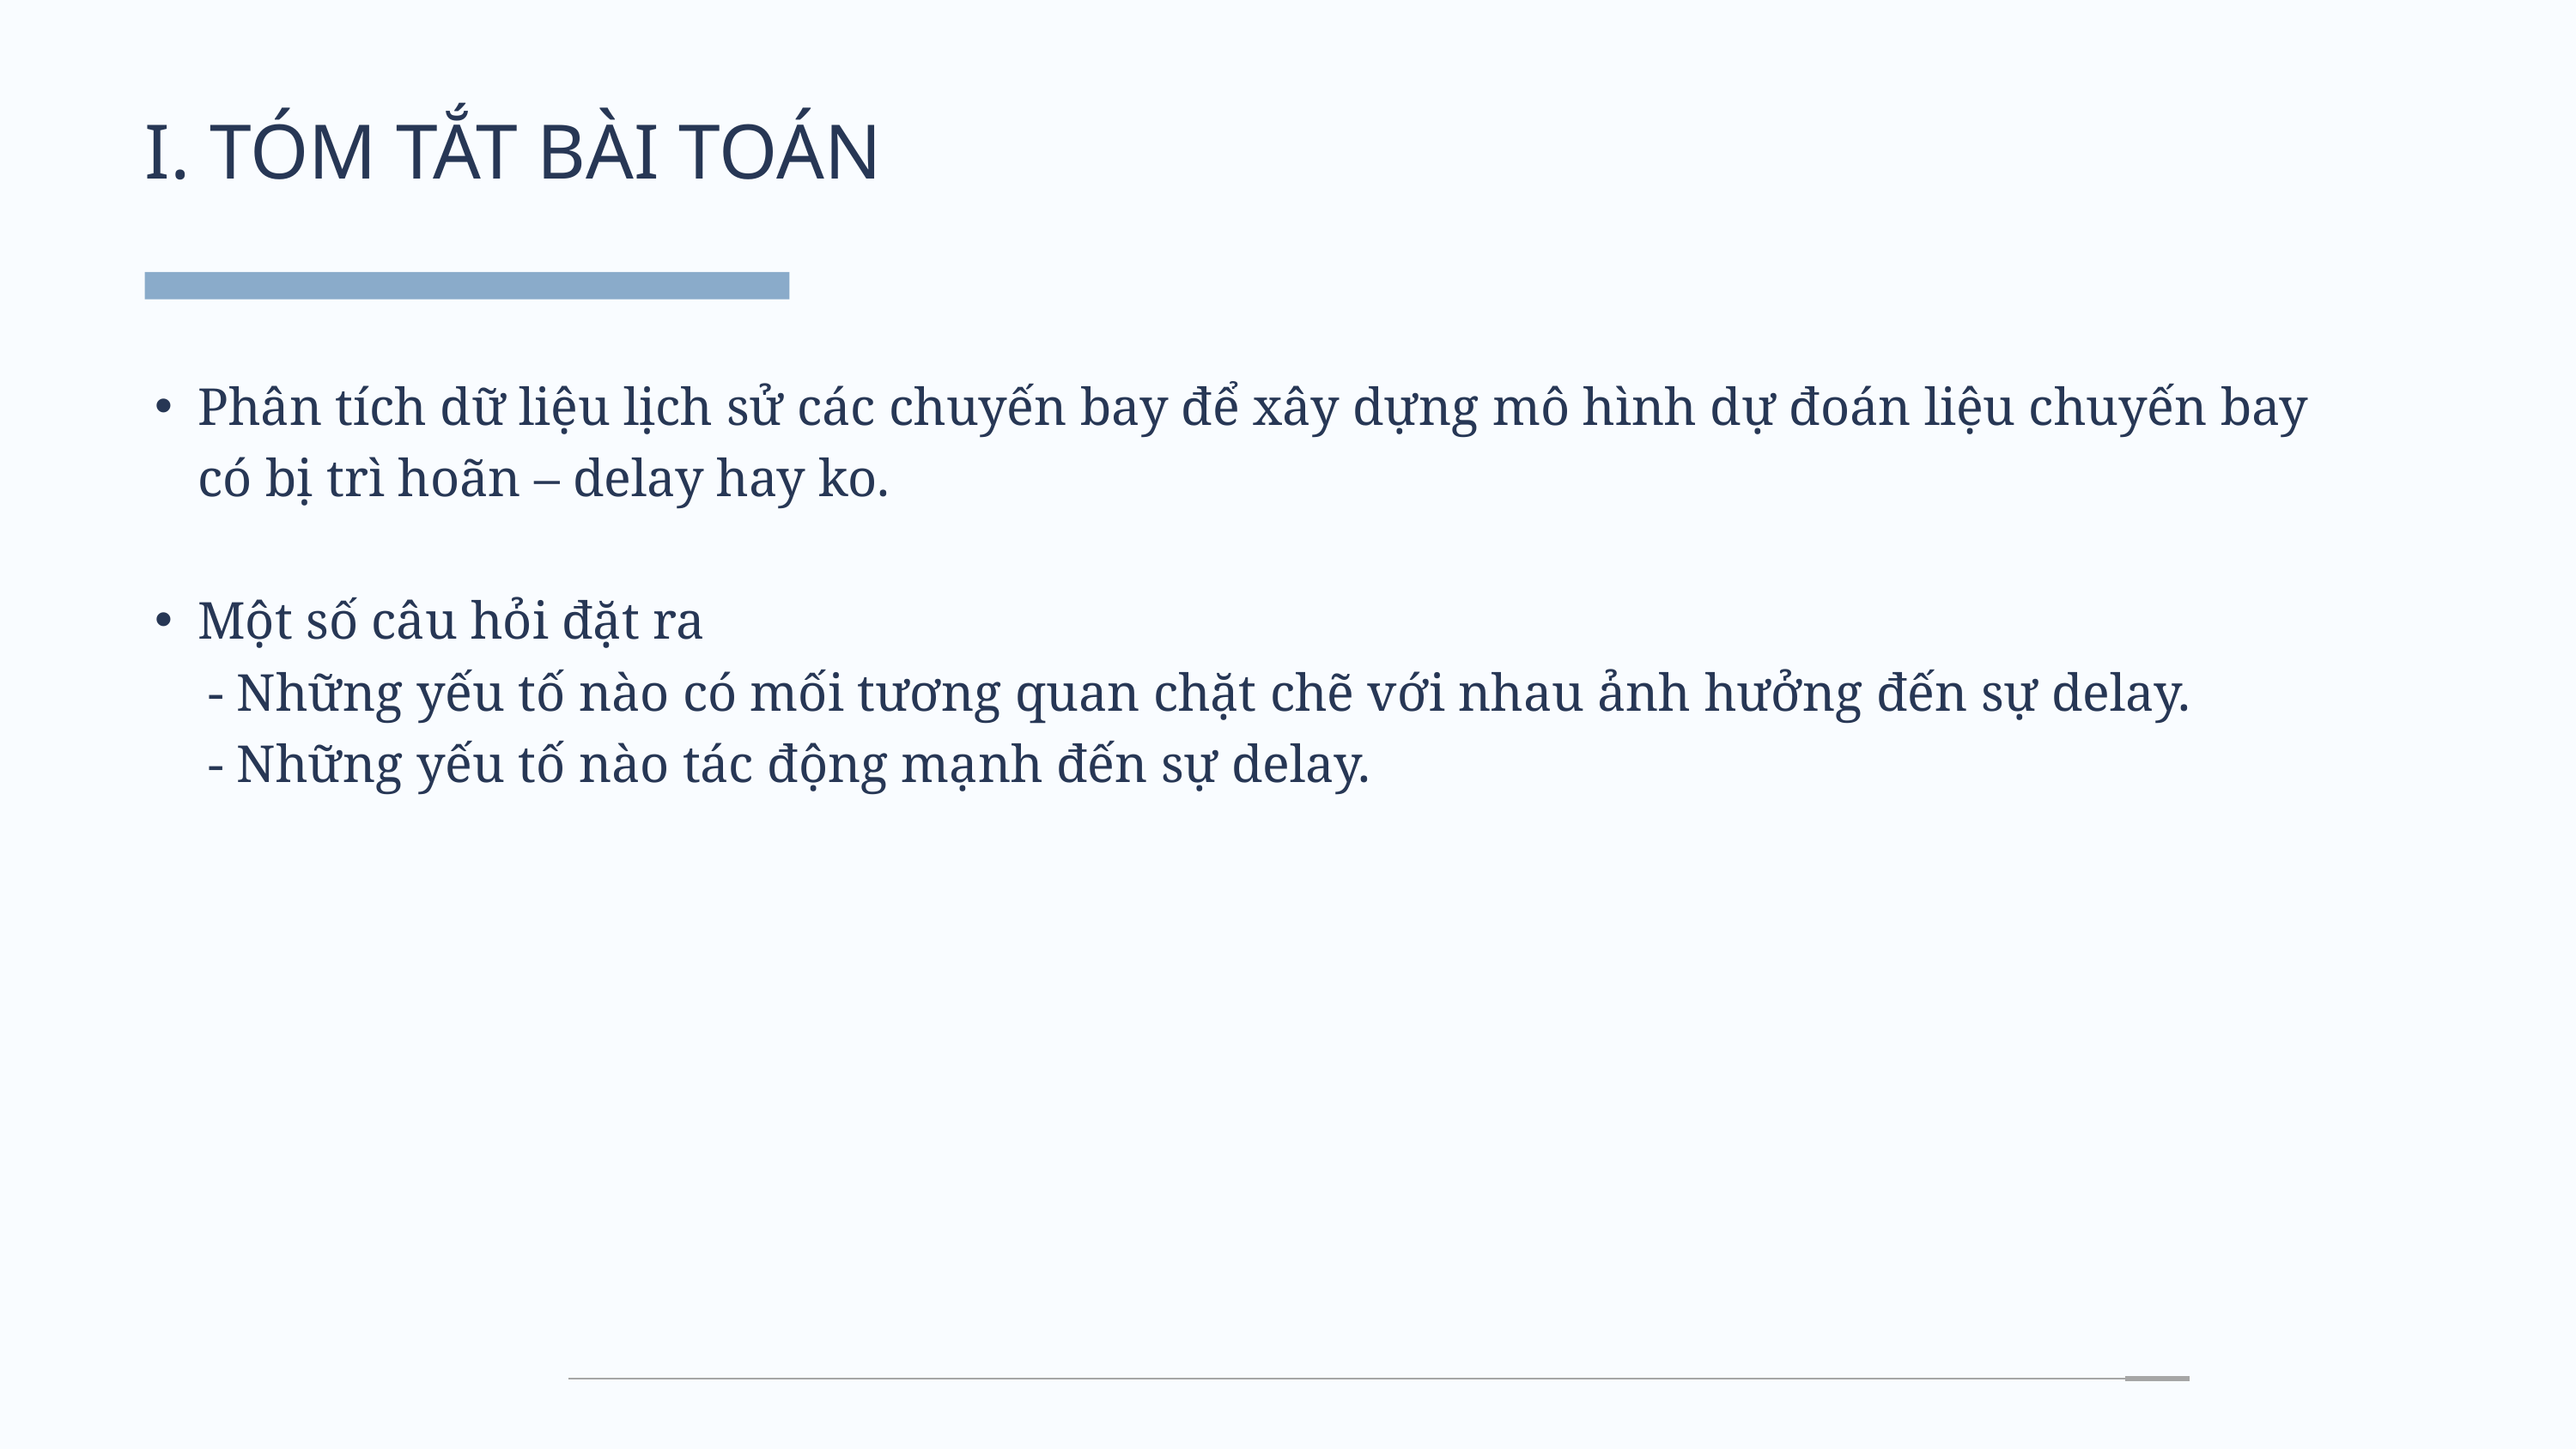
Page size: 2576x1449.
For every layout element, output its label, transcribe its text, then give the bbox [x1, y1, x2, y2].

text_box I. TÓM TẮT BÀI TOÁN [144, 88, 1618, 195]
text_box Phân tích dữ liệu lịch sử các chuyến bay để xây dựng mô hình dự đoán liệu chuyến bay có bị trì hoãn – delay hay ko. Một số câu hỏi đặt ra - Những yếu tố nào có mối tương quan chặt chẽ với nhau ảnh hưởng đến sự delay. - Những yếu tố nào tác động mạnh đến sự delay. [111, 364, 2351, 793]
text_box [144, 271, 790, 300]
